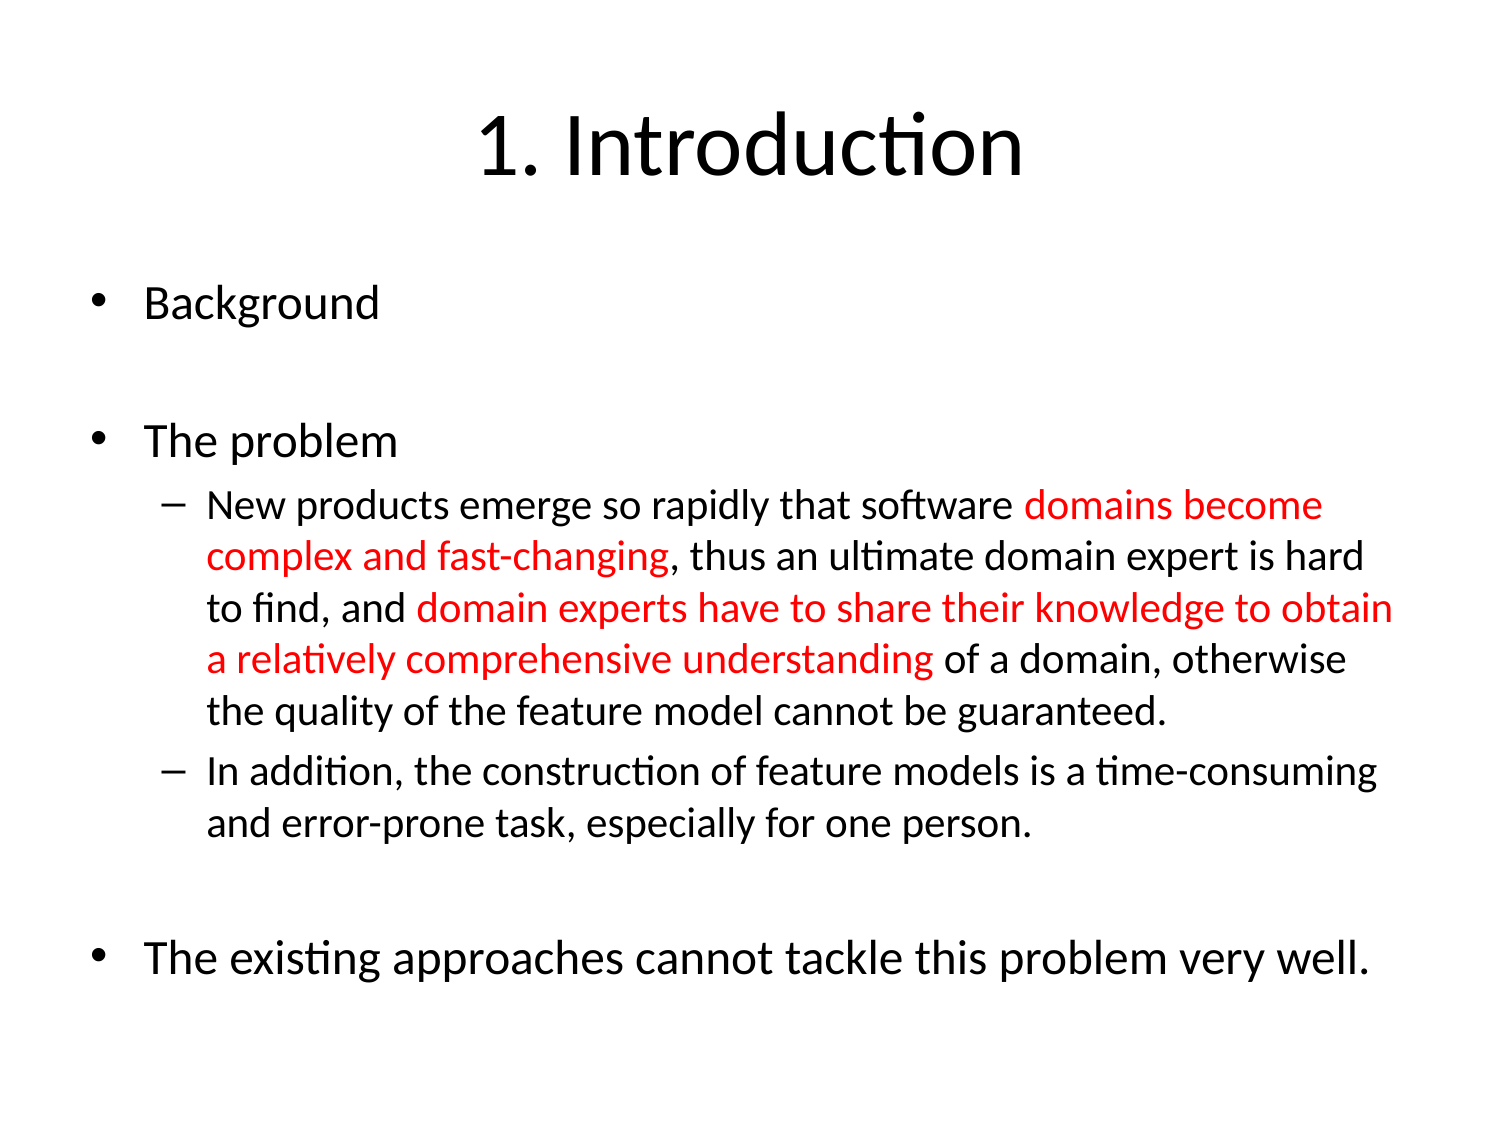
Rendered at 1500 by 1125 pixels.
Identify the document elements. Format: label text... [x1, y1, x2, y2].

title 1. Introduction [75, 45, 1425, 233]
list Background The problem New products emerge so rapidly that software domains become complex and fast-changing, thus an ultimate domain expert is hard to find, and domain experts have to share their knowledge to obtain a relatively comprehensive understanding of a domain, otherwise the quality of the feature model cannot be guaranteed. In addition, the construction of feature models is a time-consuming and error-prone task, especially for one person. The existing approaches cannot tackle this problem very well. [75, 262, 1425, 1005]
